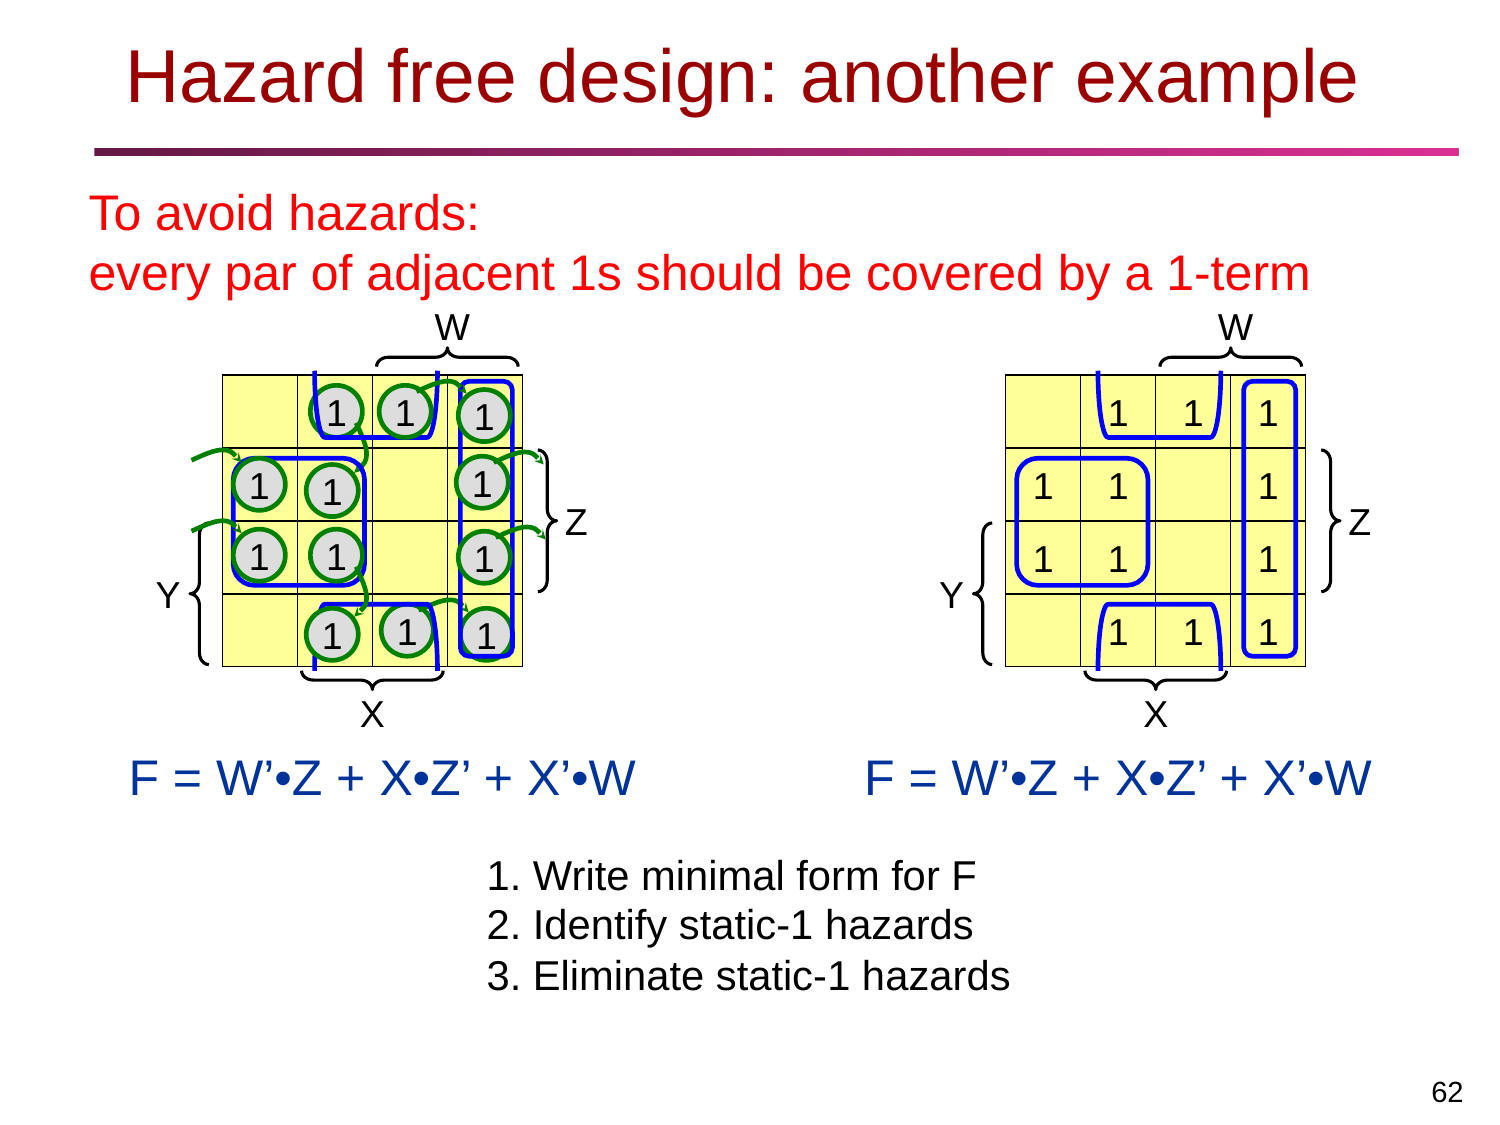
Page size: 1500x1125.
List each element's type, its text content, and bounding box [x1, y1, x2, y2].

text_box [112, 370, 653, 813]
text_box 1. Write minimal form for F 2. Identify static-1 hazards 3. Eliminate static-1 hazards [471, 841, 1026, 1006]
text_box W [419, 308, 475, 356]
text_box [305, 593, 368, 661]
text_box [848, 295, 1388, 813]
text_box [376, 347, 519, 367]
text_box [191, 449, 544, 511]
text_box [191, 520, 547, 584]
slide_number 62 [1394, 1040, 1479, 1117]
text_box To avoid hazards: every par of adjacent 1s should be covered by a 1-term [73, 172, 1403, 308]
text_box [378, 380, 511, 442]
title Hazard free design: another example [109, 19, 1450, 125]
